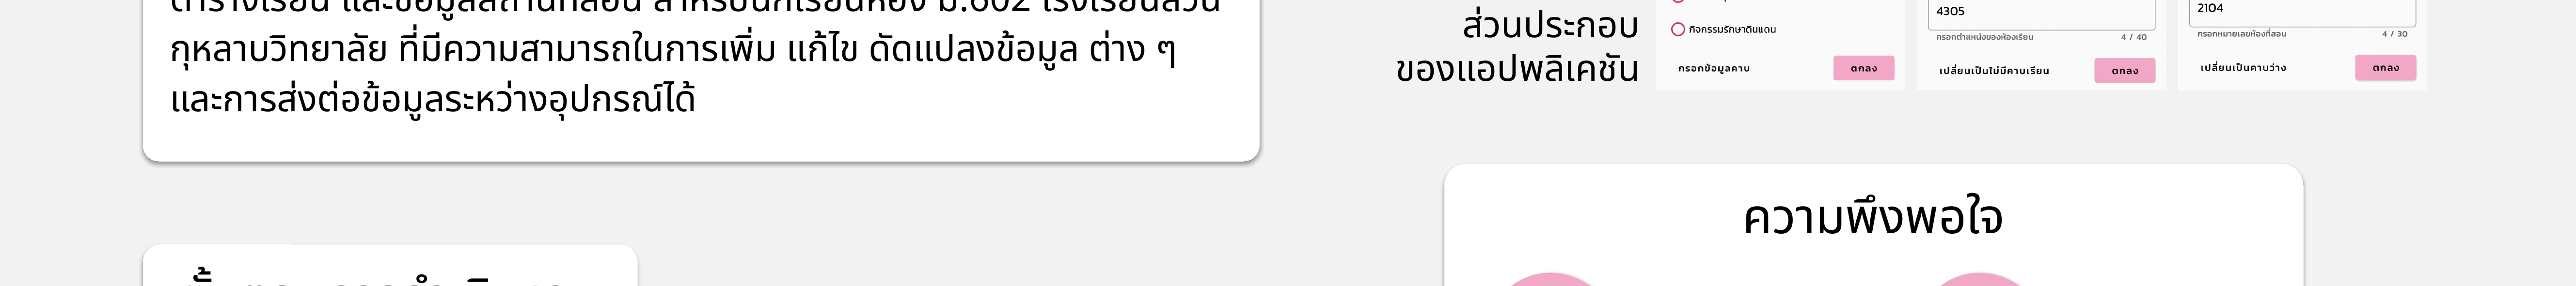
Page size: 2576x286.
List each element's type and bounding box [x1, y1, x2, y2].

text_box [0, 0, 2576, 286]
